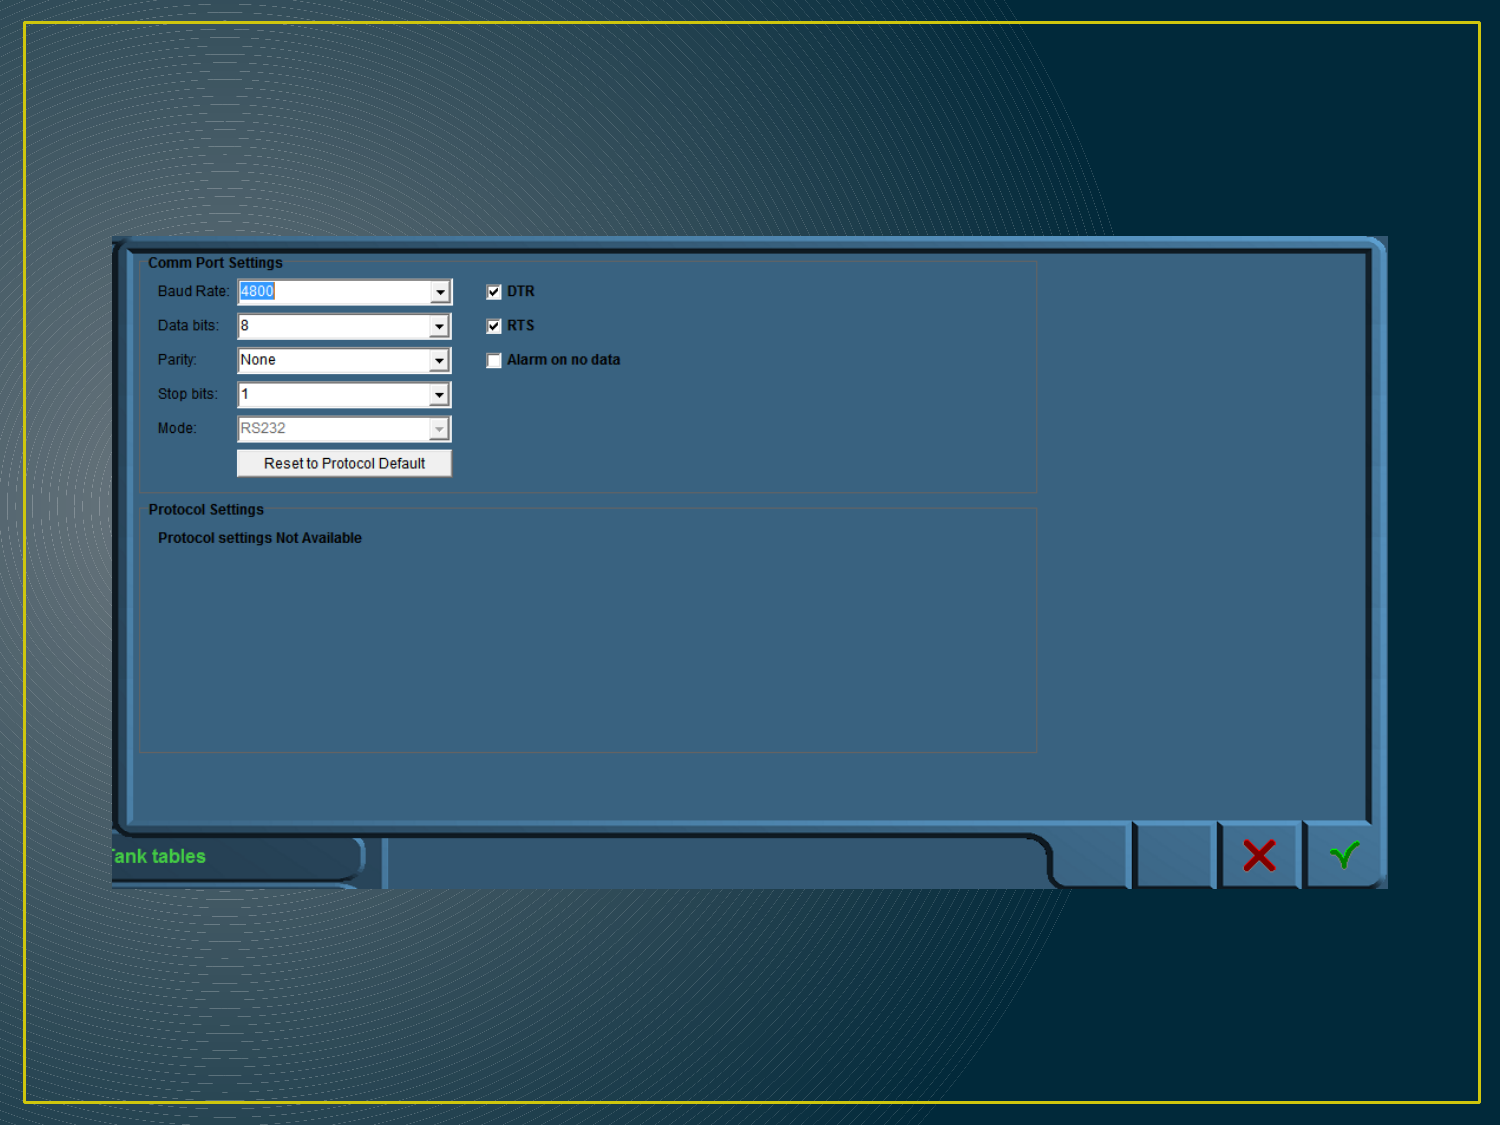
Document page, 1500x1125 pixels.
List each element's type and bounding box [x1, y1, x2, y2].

picture [112, 230, 1387, 889]
picture [1028, 895, 1040, 904]
